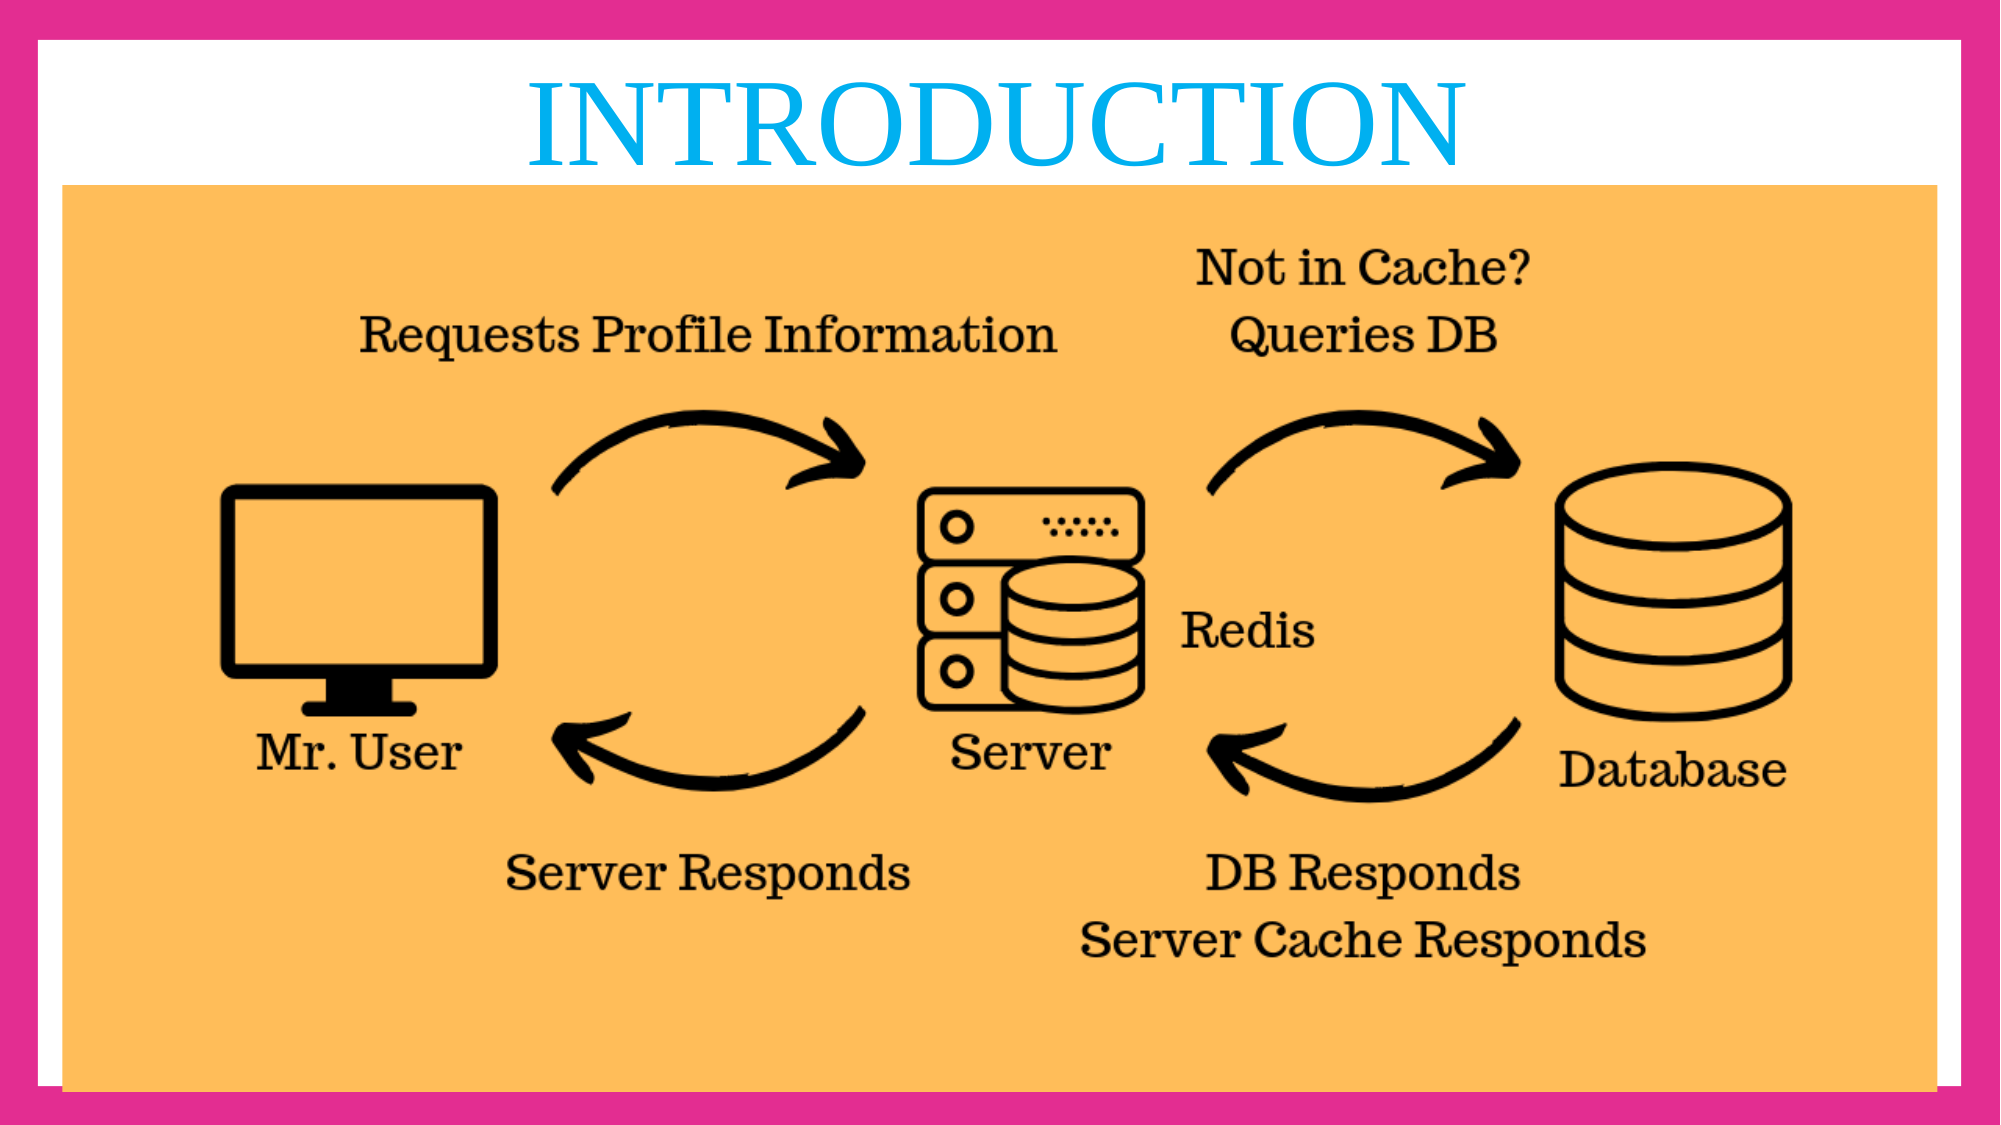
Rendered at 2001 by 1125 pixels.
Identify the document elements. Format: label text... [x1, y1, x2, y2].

title INTRODUCTION [187, 48, 1808, 182]
picture [62, 185, 1938, 1092]
